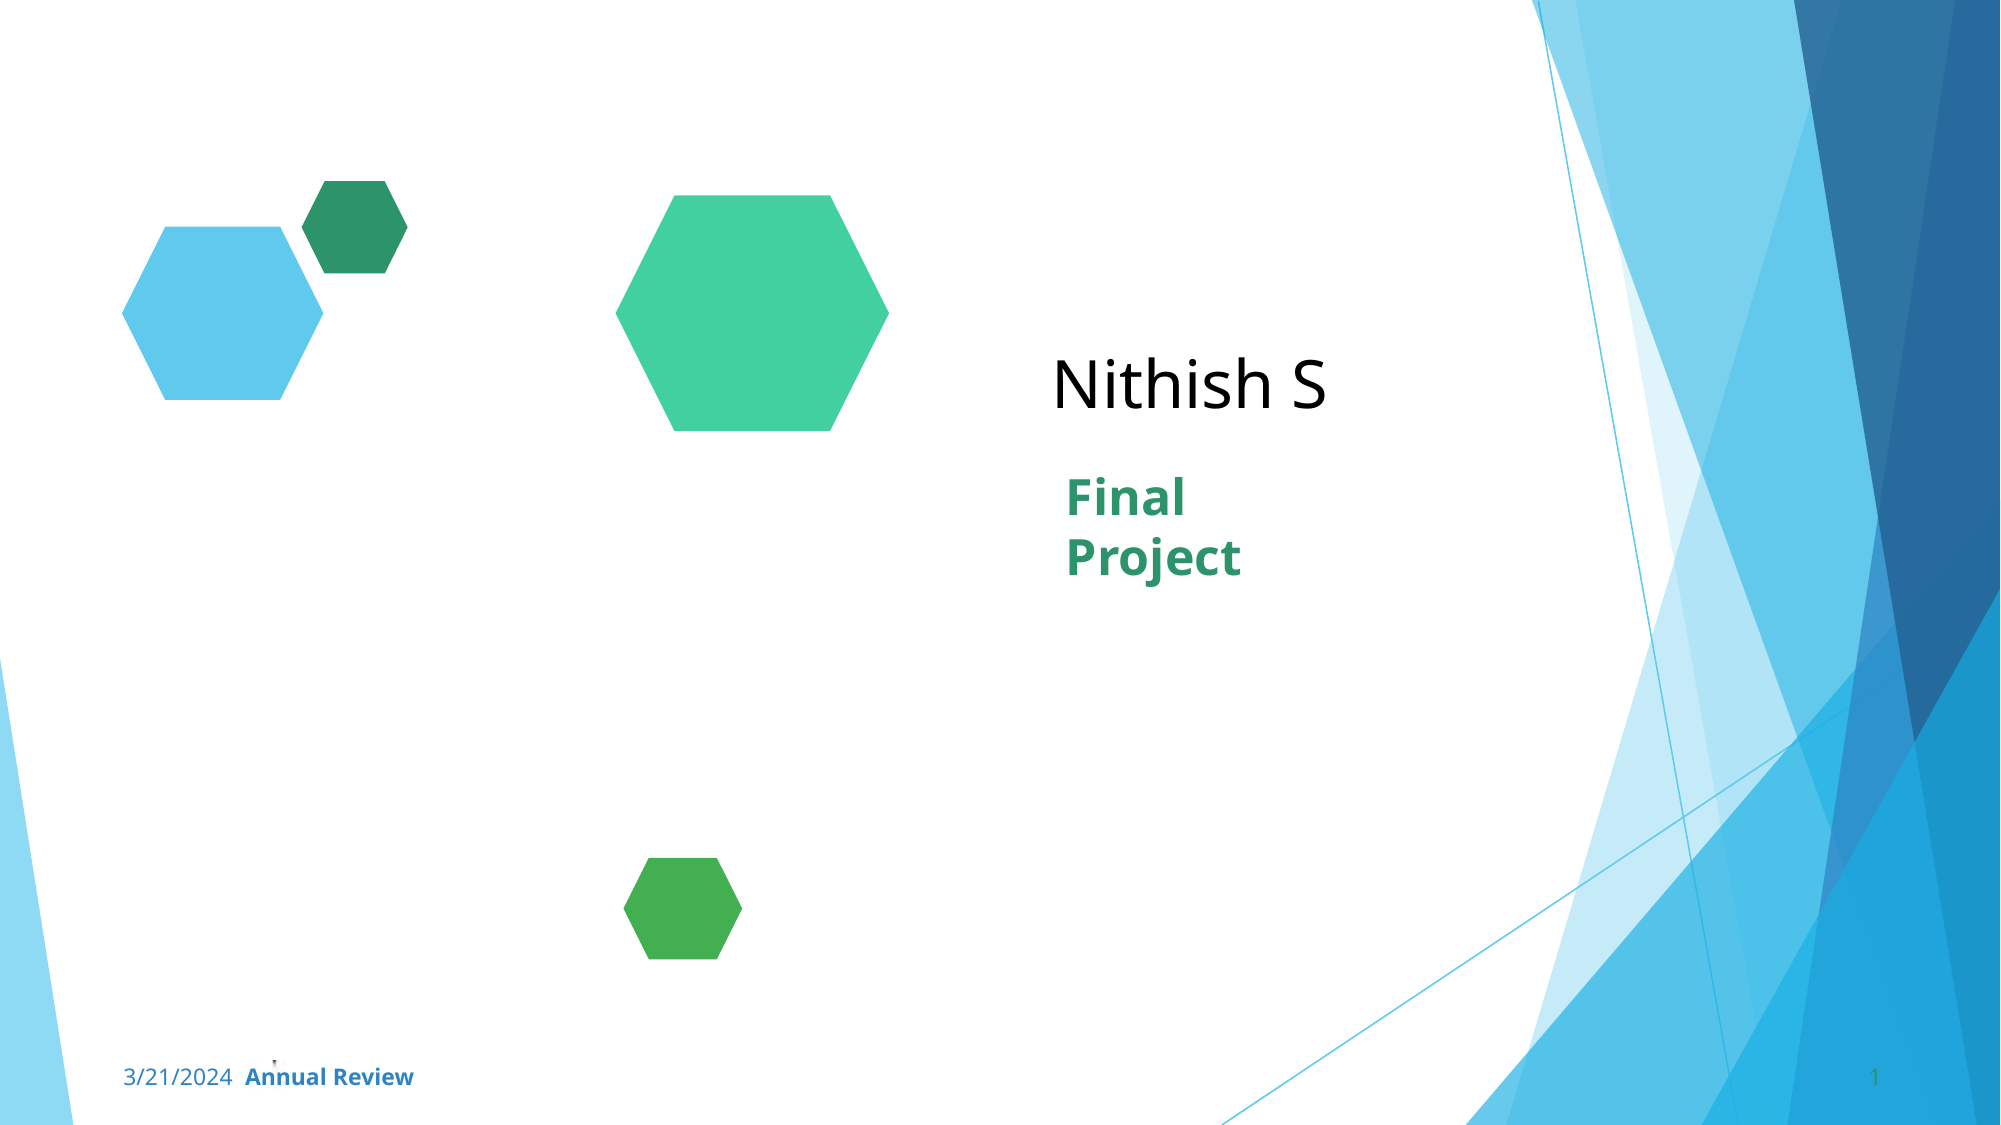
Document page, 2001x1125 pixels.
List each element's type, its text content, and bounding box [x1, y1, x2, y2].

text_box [121, 180, 408, 401]
text_box [623, 857, 743, 960]
title Nithish S [524, 339, 1476, 530]
slide_number ‹#› [1862, 1061, 1888, 1125]
text_box Final Project [1063, 462, 1369, 585]
text_box [615, 195, 890, 339]
picture [110, 1060, 463, 1094]
